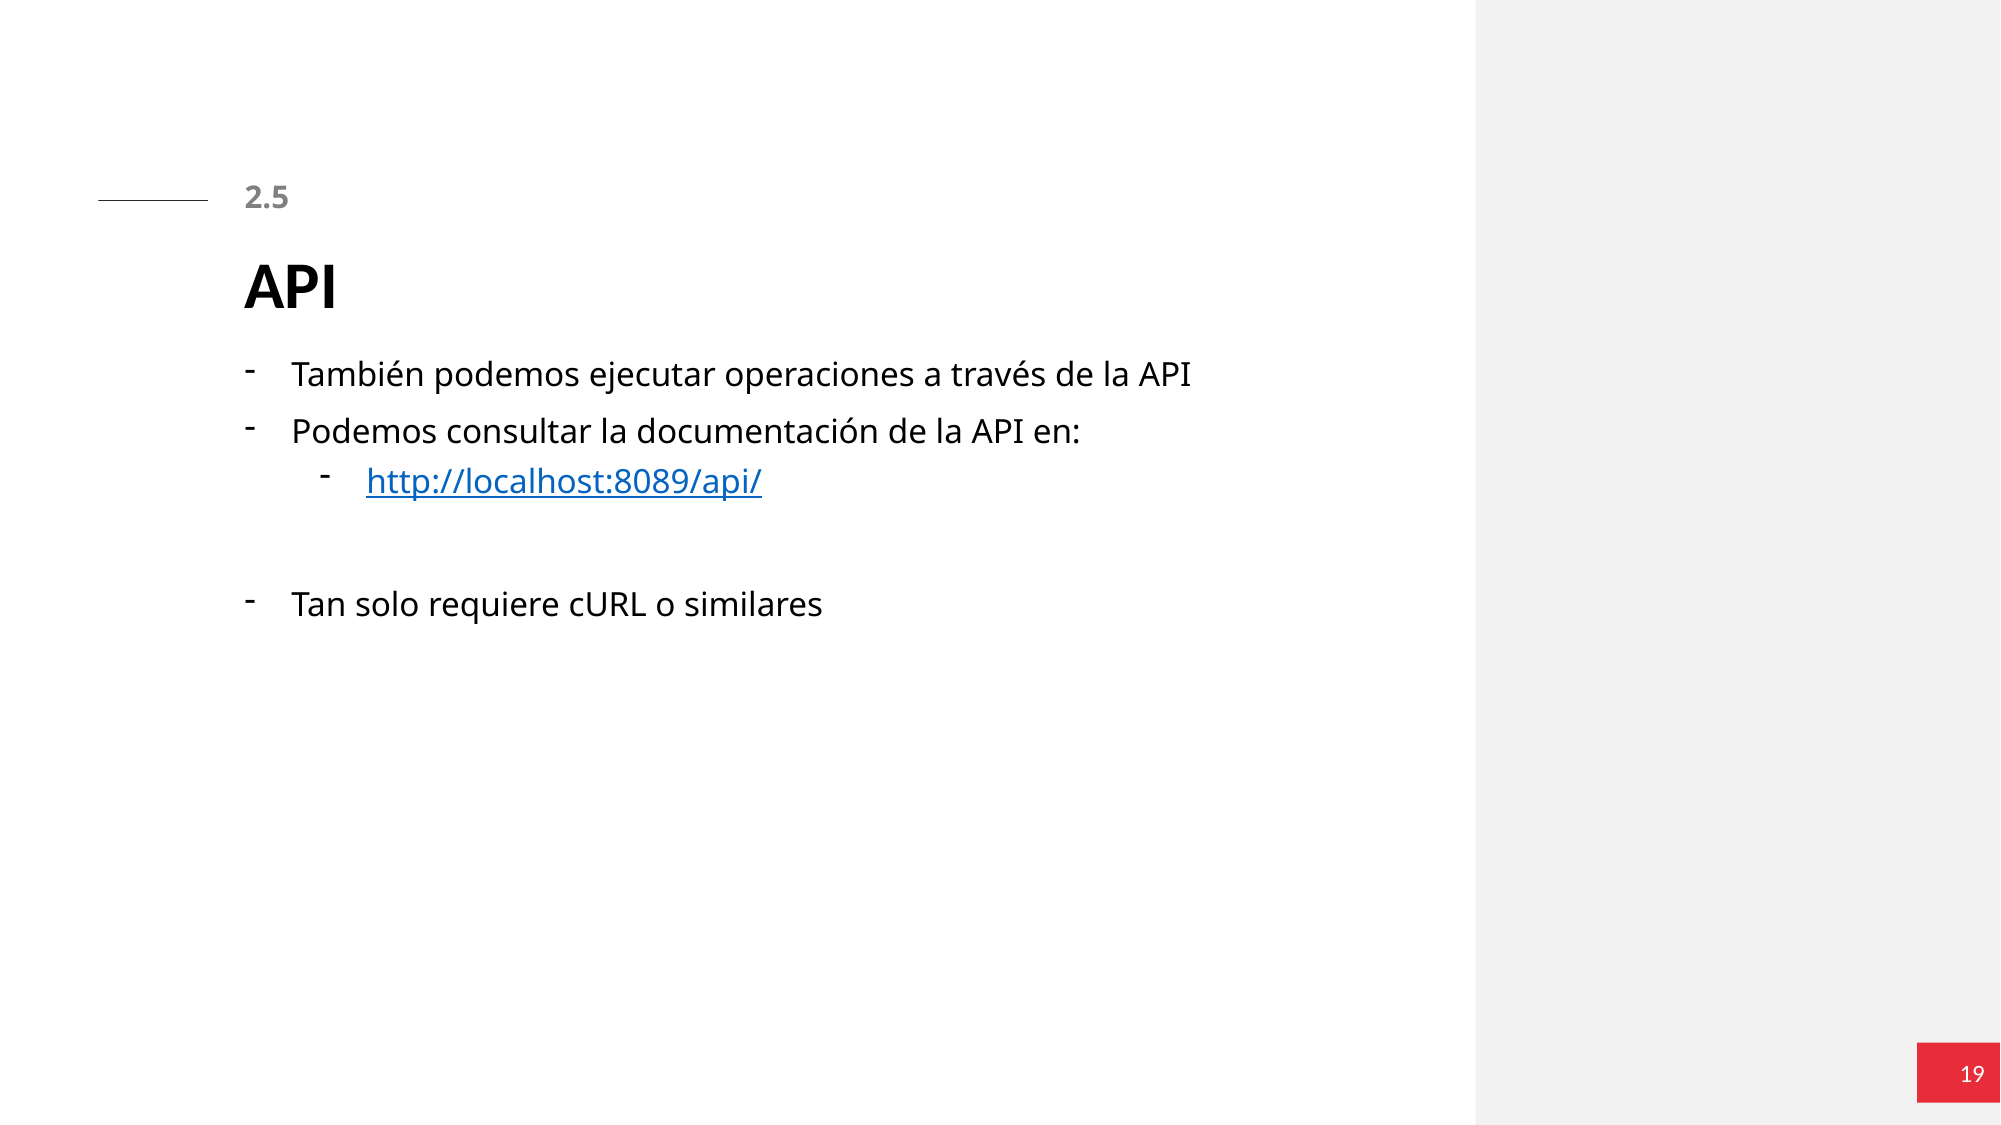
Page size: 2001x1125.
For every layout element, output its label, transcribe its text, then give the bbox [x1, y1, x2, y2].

list 2.5 [229, 174, 607, 224]
list También podemos ejecutar operaciones a través de la API Podemos consultar la documentación de la API en: http://localhost:8089/api/ Tan solo requiere cURL o similares [229, 350, 1360, 1114]
title API [229, 241, 1360, 332]
slide_number 19 [1917, 1042, 2000, 1103]
